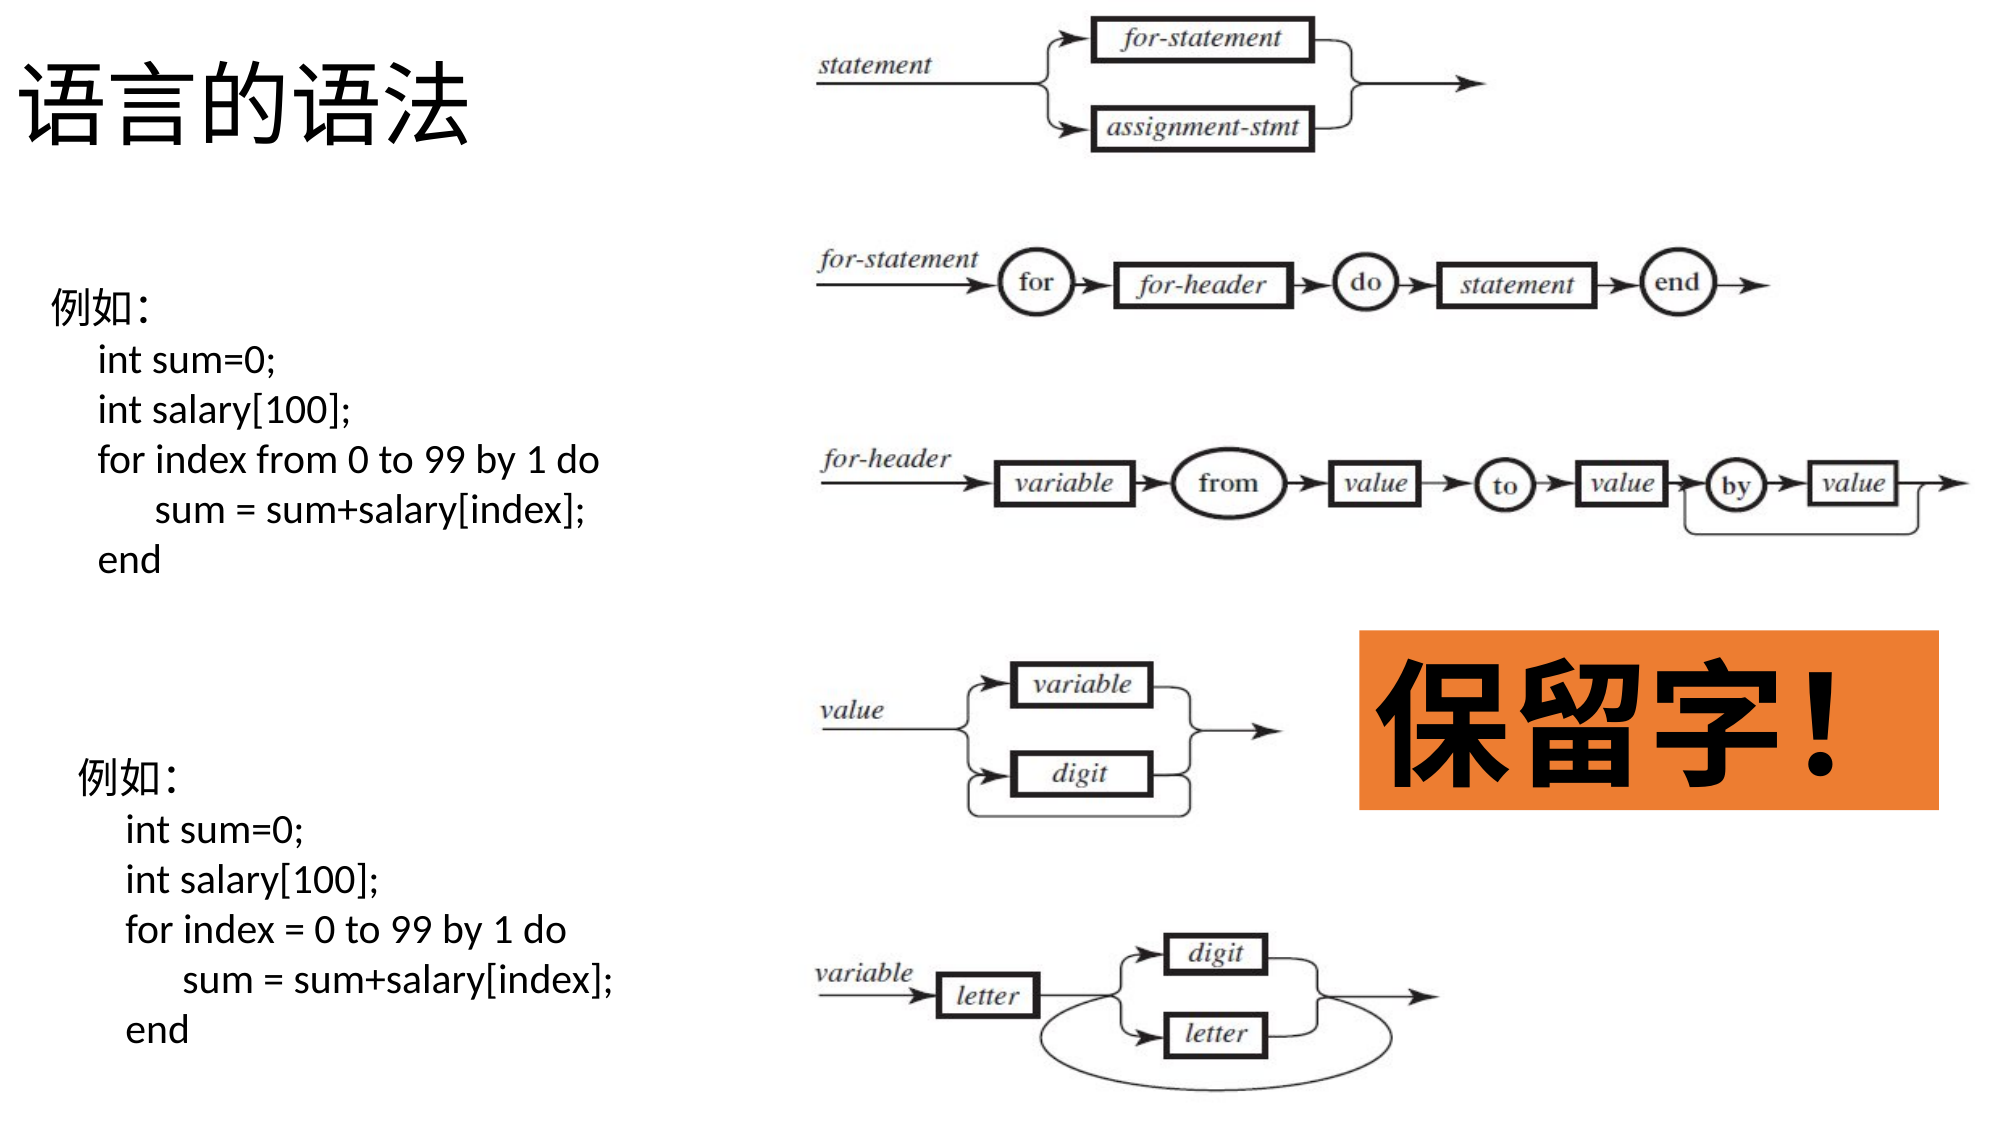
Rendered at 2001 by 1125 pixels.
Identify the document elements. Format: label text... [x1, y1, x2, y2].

text_box 例如： int sum=0; int salary[100]; for index = 0 to 99 by 1 do sum = sum+salary[index]; end [63, 744, 629, 1060]
text_box 例如： int sum=0; int salary[100]; for index from 0 to 99 by 1 do sum = sum+salary[index]; end [35, 274, 626, 590]
title 语言的语法 [0, 0, 773, 218]
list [773, 0, 2000, 1104]
